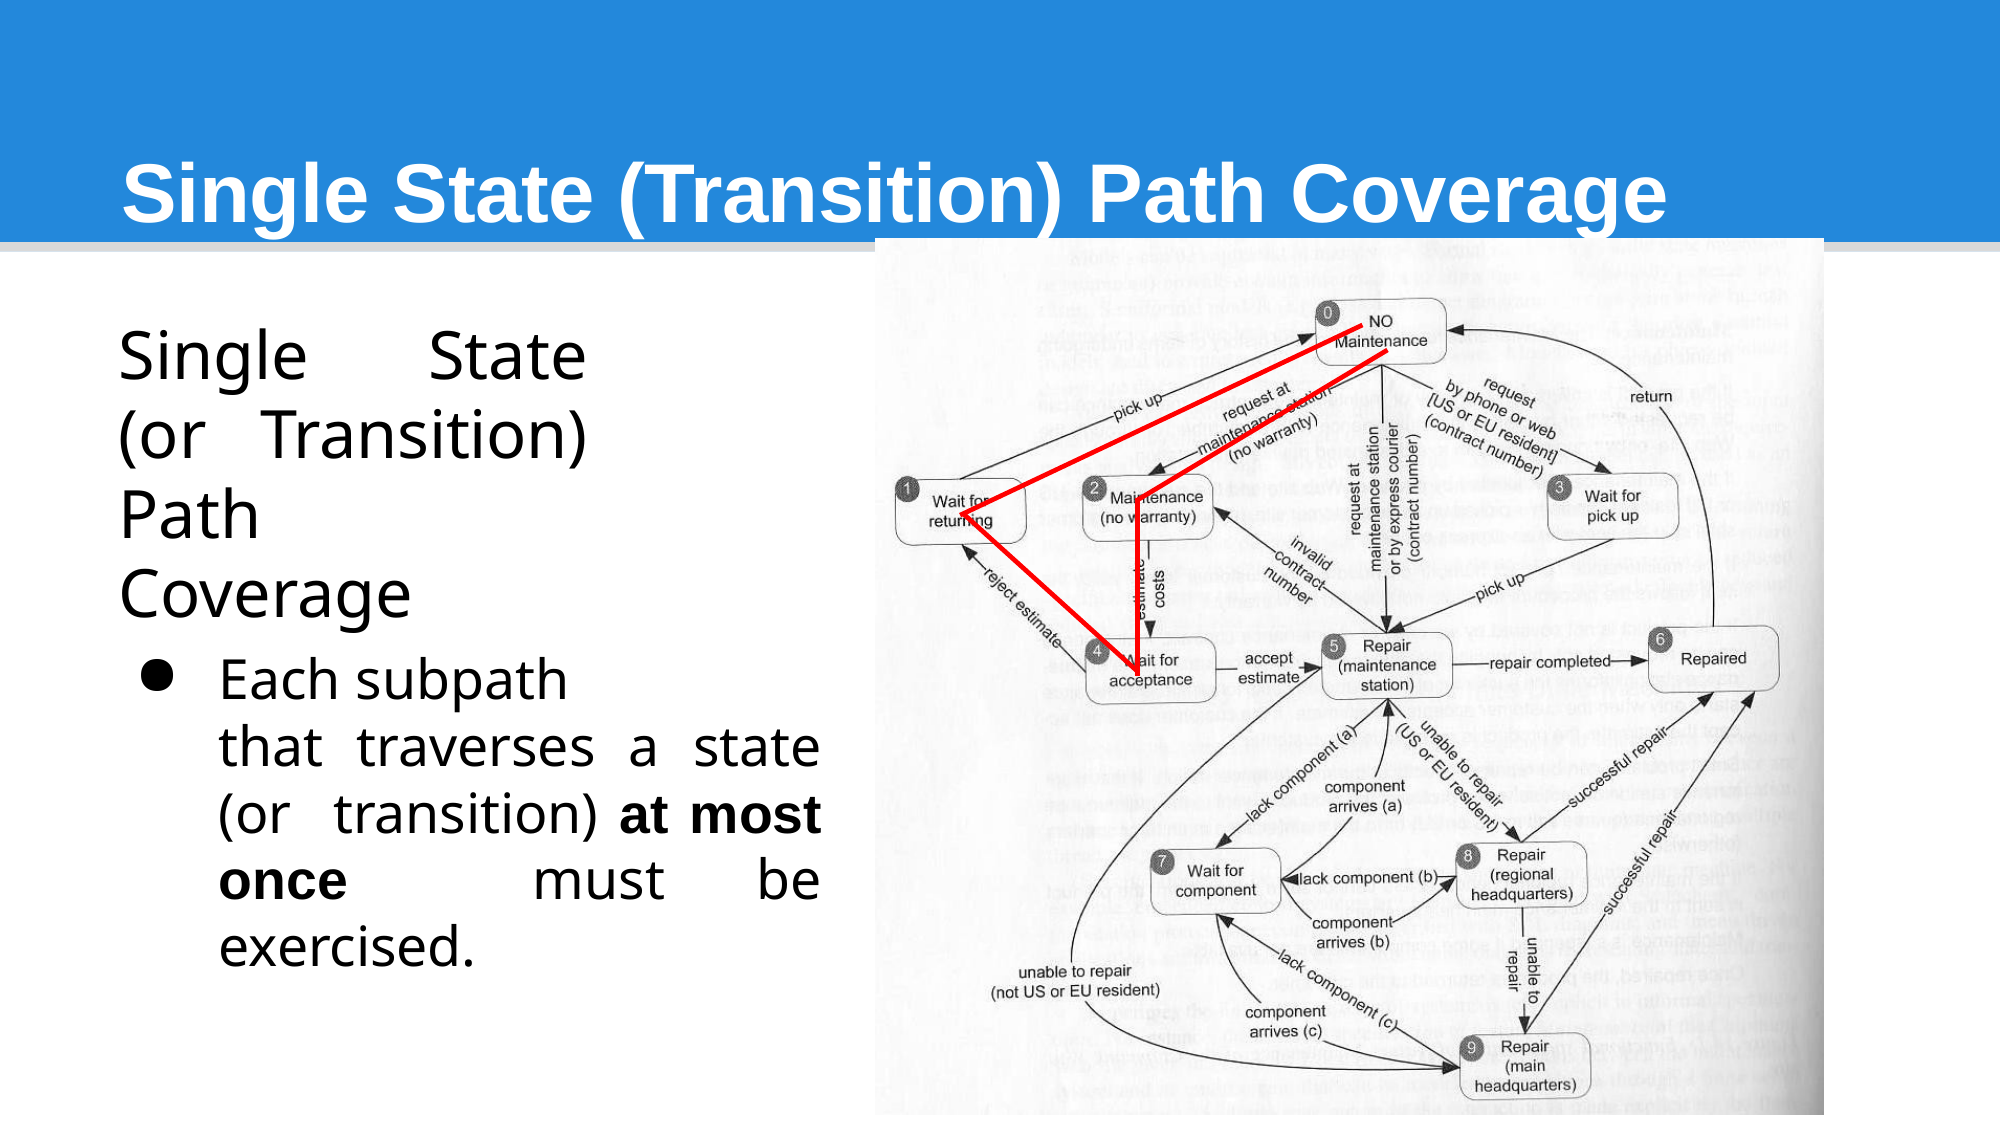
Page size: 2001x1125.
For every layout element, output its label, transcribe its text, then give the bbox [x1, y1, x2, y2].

text_box Single State (or Transition) Path Coverage Each subpath that traverses a state (or transition) at most once must be exercised. [115, 307, 824, 978]
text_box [962, 524, 1138, 672]
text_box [1367, 349, 1388, 501]
picture [875, 237, 1825, 1115]
title Single State (Transition) Path Coverage [118, 136, 1682, 328]
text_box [959, 324, 1363, 516]
